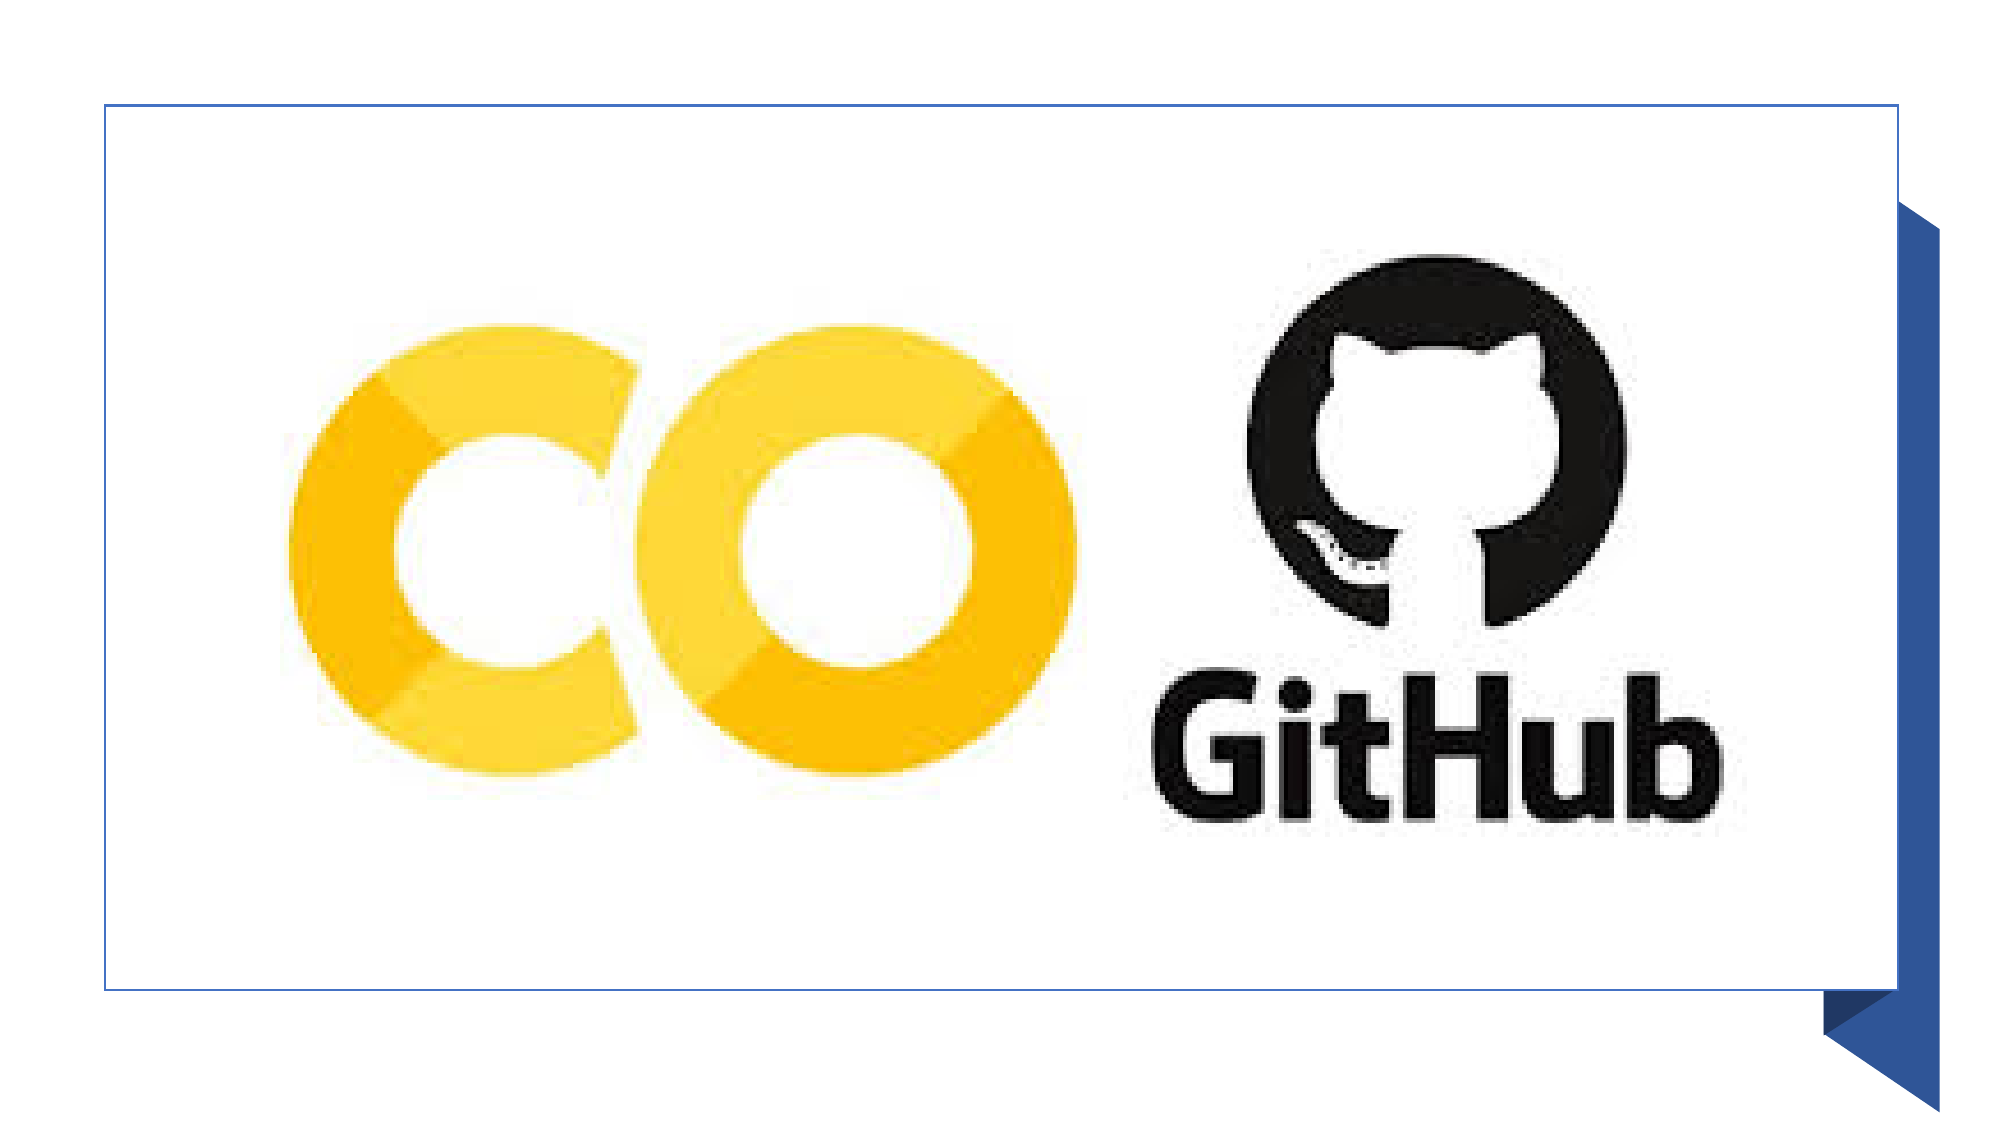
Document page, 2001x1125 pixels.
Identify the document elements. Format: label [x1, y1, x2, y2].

text_box [1825, 201, 1940, 1113]
picture [207, 213, 1793, 883]
text_box [1823, 990, 1893, 1036]
text_box [104, 105, 1899, 990]
